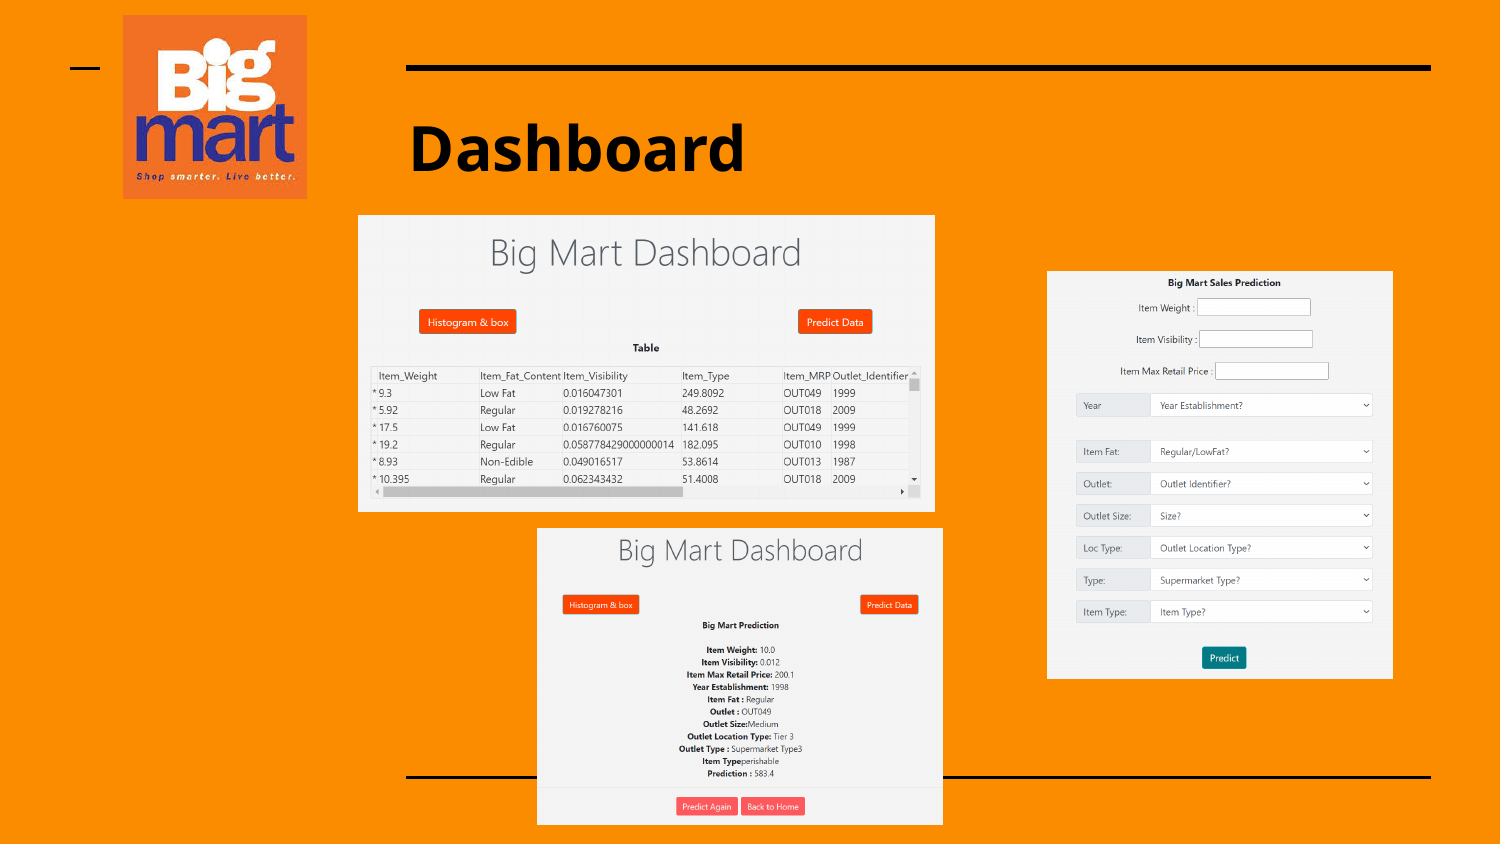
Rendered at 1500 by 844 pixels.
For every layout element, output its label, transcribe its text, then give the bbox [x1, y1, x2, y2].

title Dashboard [393, 94, 1431, 199]
picture [123, 15, 307, 199]
picture [1046, 271, 1393, 679]
picture [537, 528, 944, 825]
picture [358, 215, 935, 512]
